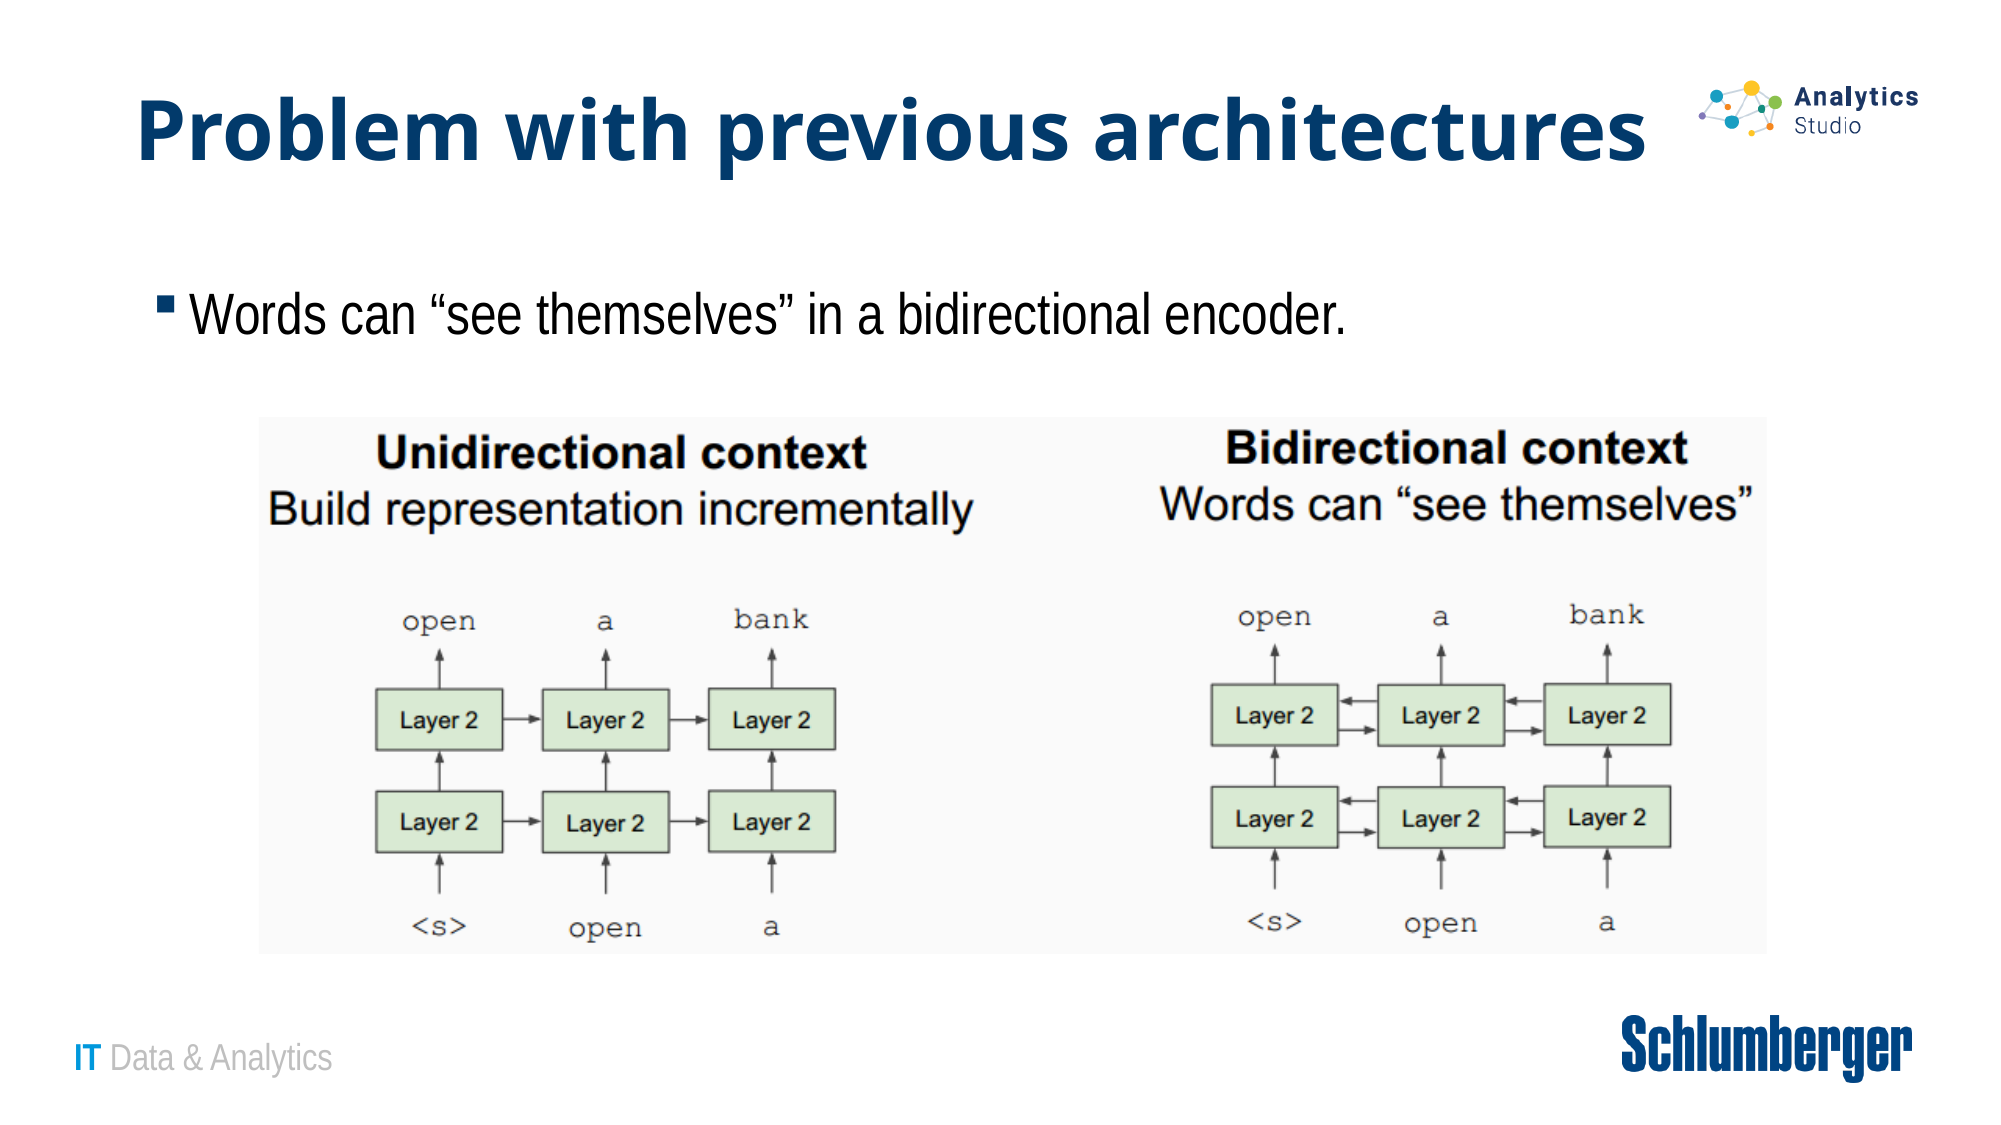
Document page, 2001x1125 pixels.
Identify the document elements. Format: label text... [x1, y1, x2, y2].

picture [1683, 59, 1927, 146]
picture [258, 417, 1767, 954]
title Problem with previous architectures [119, 73, 1845, 194]
list Words can “see themselves” in a bidirectional encoder. [137, 276, 1863, 954]
picture [1622, 1015, 1912, 1083]
